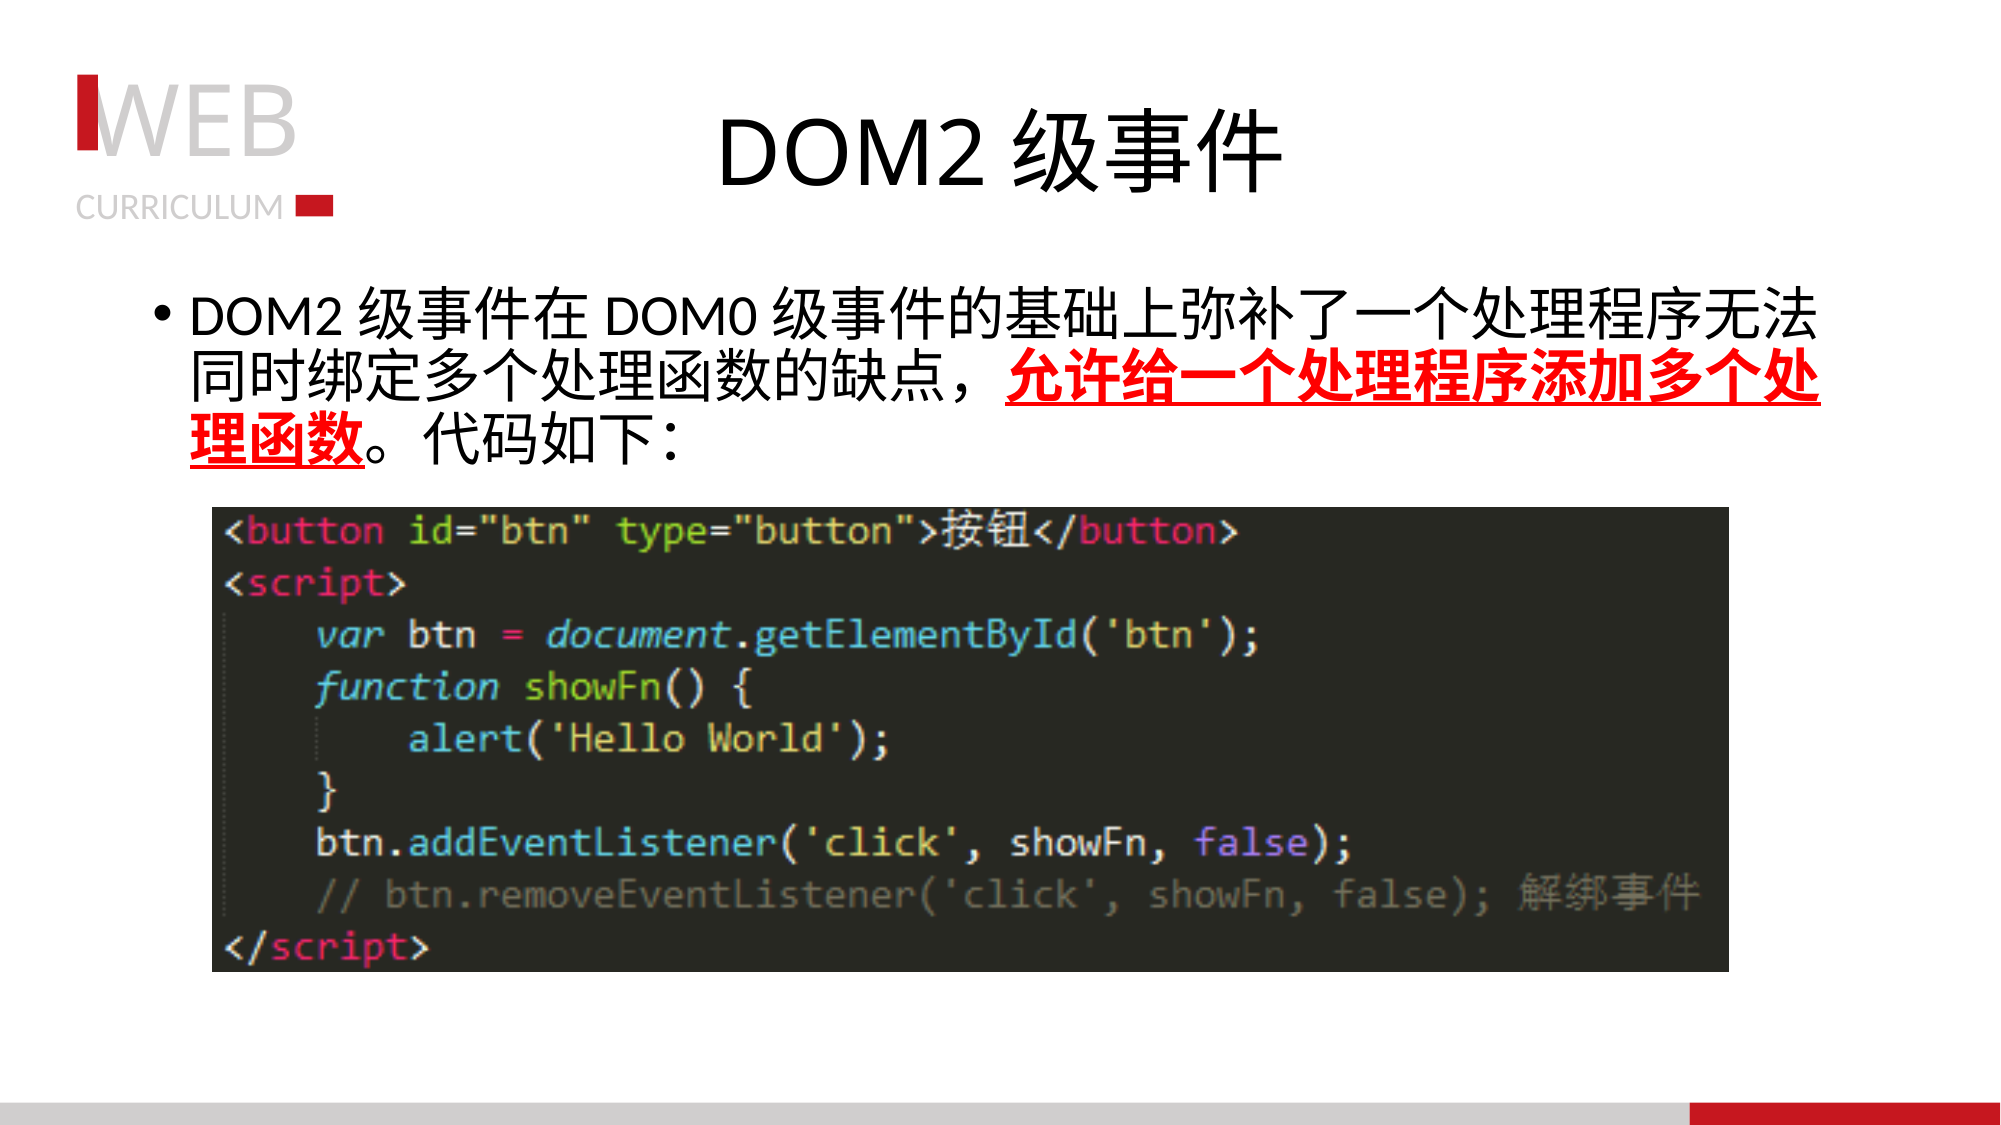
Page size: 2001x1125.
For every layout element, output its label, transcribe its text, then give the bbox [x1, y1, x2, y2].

picture [212, 507, 1729, 973]
title DOM2级事件 [137, 59, 1863, 252]
list DOM2级事件在DOM0级事件的基础上弥补了一个处理程序无法同时绑定多个处理函数的缺点，允许给一个处理程序添加多个处理函数。代码如下： [137, 277, 1863, 992]
